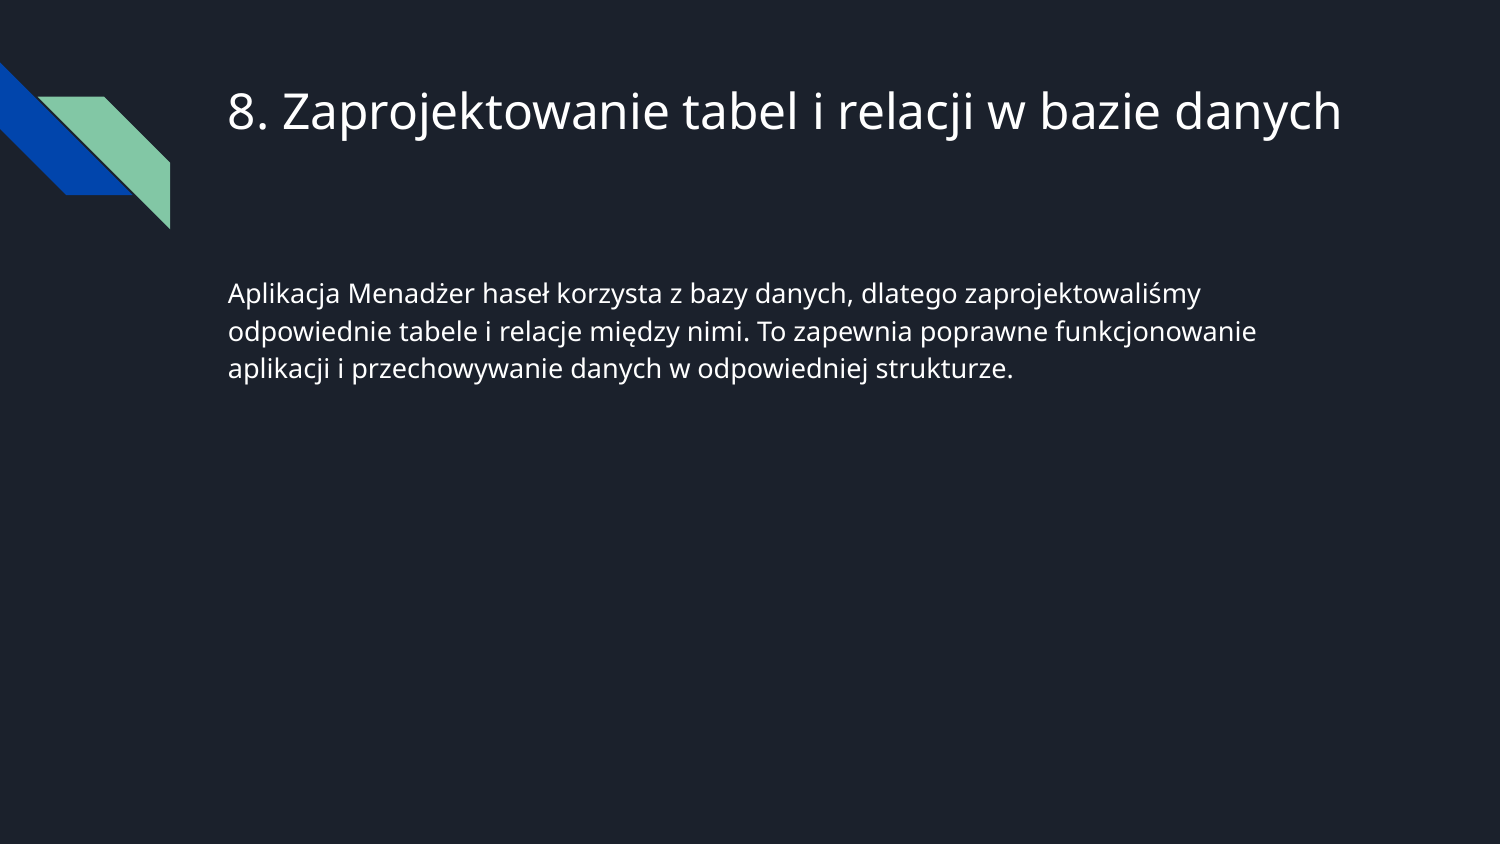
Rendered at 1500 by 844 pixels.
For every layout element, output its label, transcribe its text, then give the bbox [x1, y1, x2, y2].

title 8. Zaprojektowanie tabel i relacji w bazie danych [212, 64, 1368, 215]
list Aplikacja Menadżer haseł korzysta z bazy danych, dlatego zaprojektowaliśmy odpowiednie tabele i relacje między nimi. To zapewnia poprawne funkcjonowanie aplikacji i przechowywanie danych w odpowiedniej strukturze. [212, 257, 1368, 735]
